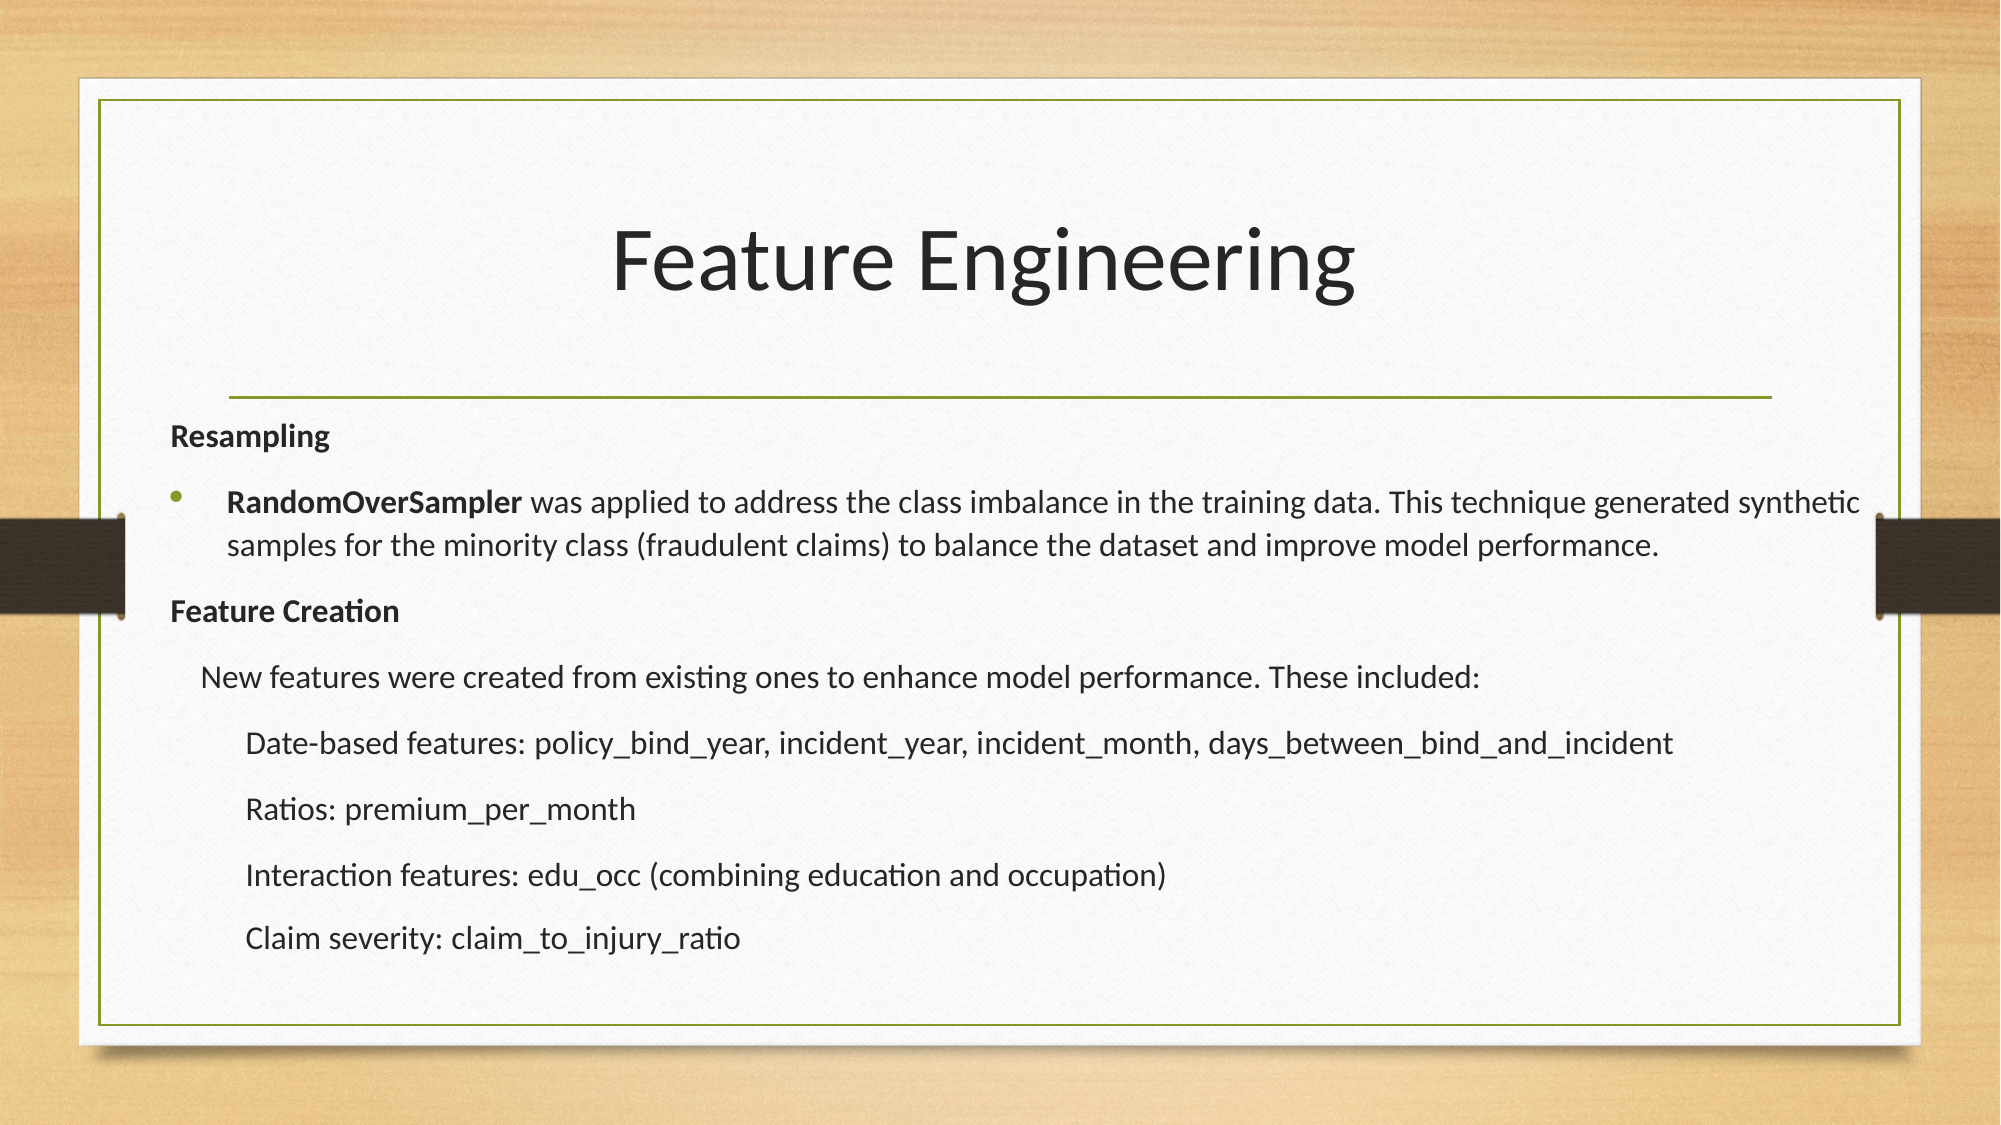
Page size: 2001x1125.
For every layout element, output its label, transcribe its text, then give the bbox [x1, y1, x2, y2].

picture [0, 0, 2001, 1125]
title Feature Engineering [195, 139, 1765, 324]
list Resampling RandomOverSampler was applied to address the class imbalance in the training data. This technique generated synthetic samples for the minority class (fraudulent claims) to balance the dataset and improve model performance. Feature Creation New features were created from existing ones to enhance model performance. These included: Date-based features: policy_bind_year, incident_year, incident_month, days_between_bind_and_incident Ratios: premium_per_month Interaction features: edu_occ (combining education and occupation) Claim severity: claim_to_injury_ratio [155, 404, 1879, 963]
